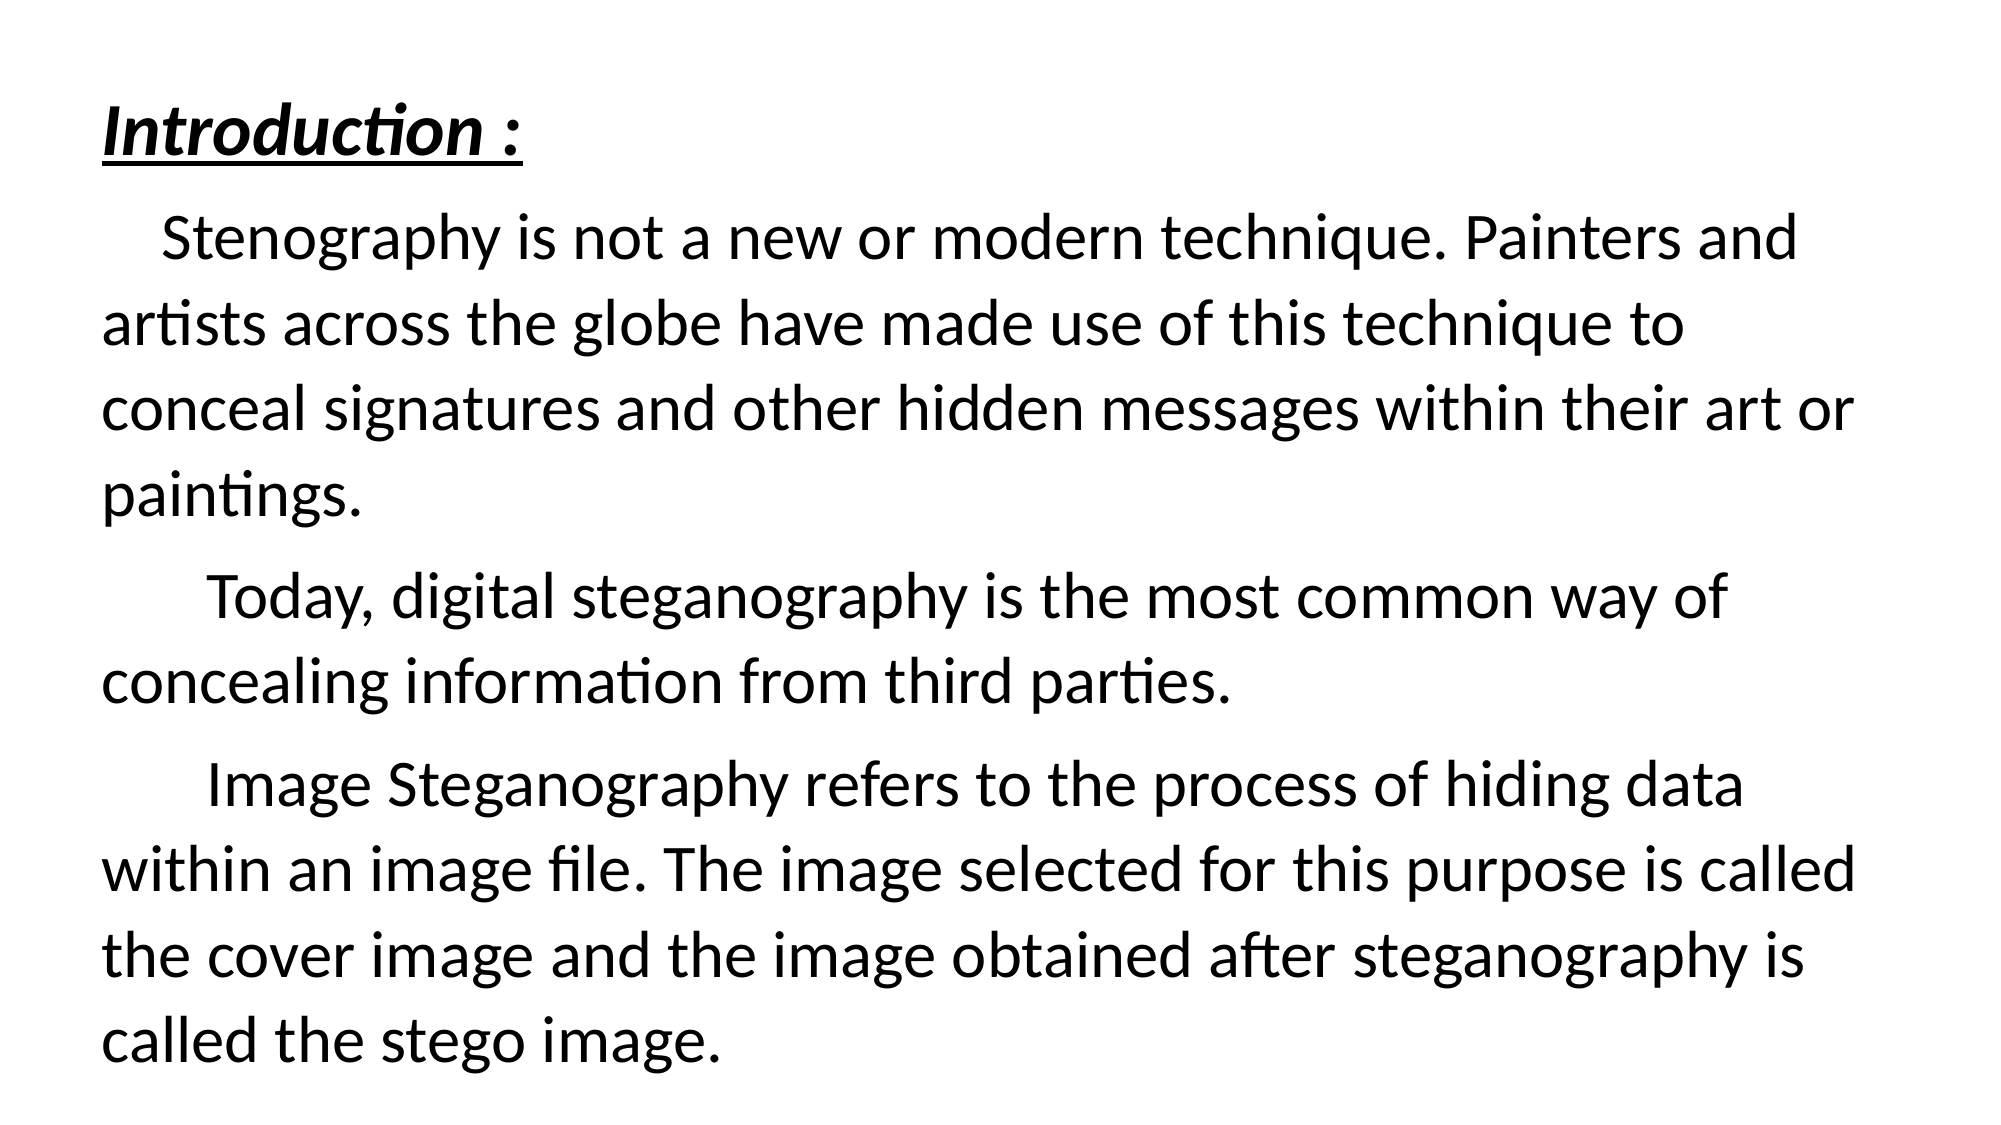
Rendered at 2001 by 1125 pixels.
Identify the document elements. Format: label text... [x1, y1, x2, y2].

text_box Introduction : Stenography is not a new or modern technique. Painters and artists across the globe have made use of this technique to conceal signatures and other hidden messages within their art or paintings. Today, digital steganography is the most common way of concealing information from third parties. Image Steganography refers to the process of hiding data within an image file. The image selected for this purpose is called the cover image and the image obtained after steganography is called the stego image. [86, 67, 1913, 1084]
